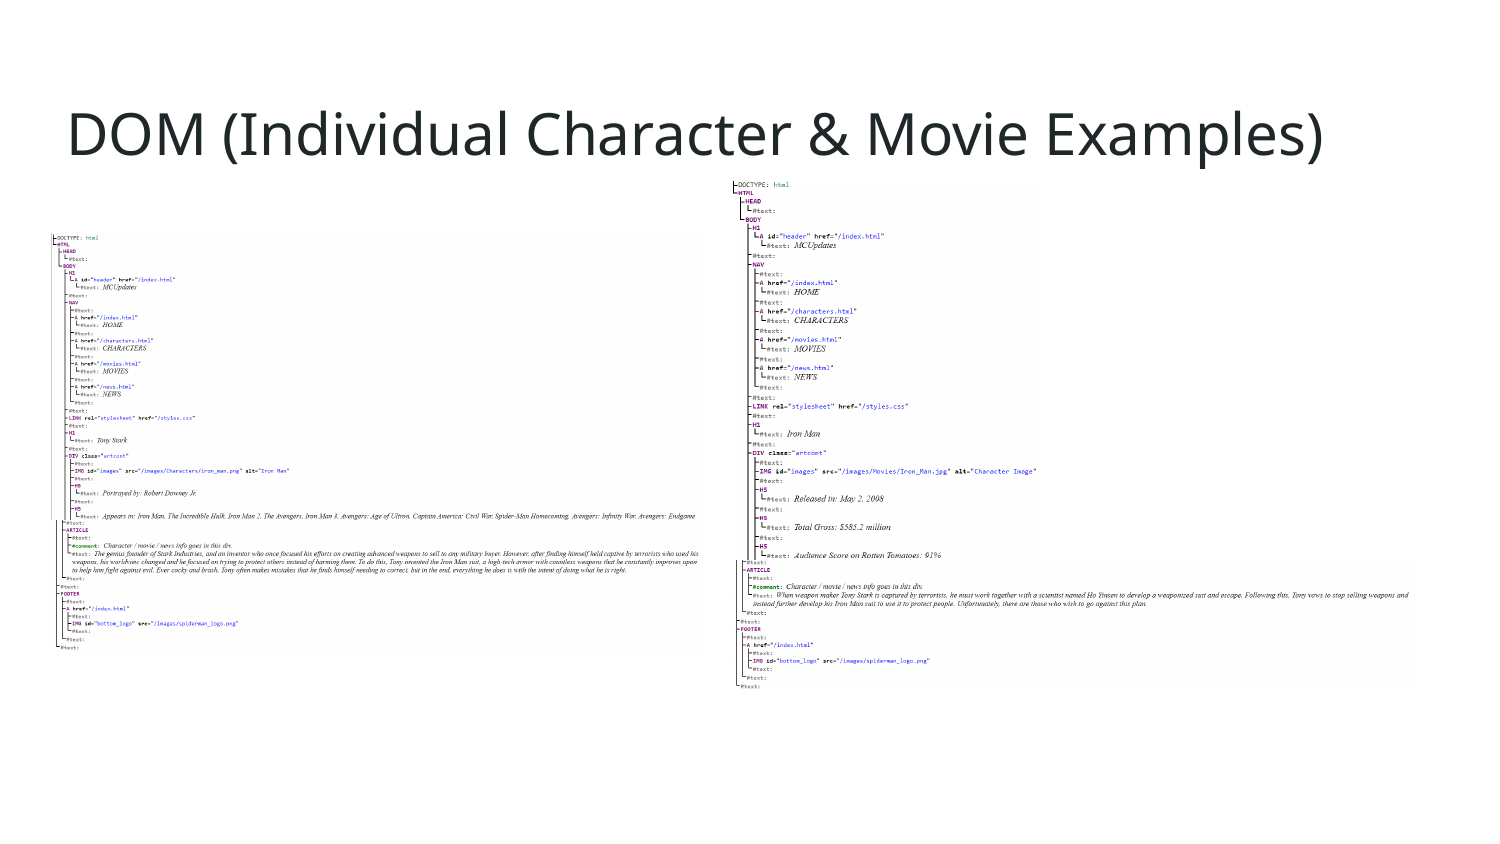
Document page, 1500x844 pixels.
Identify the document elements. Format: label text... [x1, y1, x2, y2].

picture [732, 181, 1417, 690]
title DOM (Individual Character & Movie Examples) [51, 82, 1449, 177]
picture [50, 233, 703, 652]
